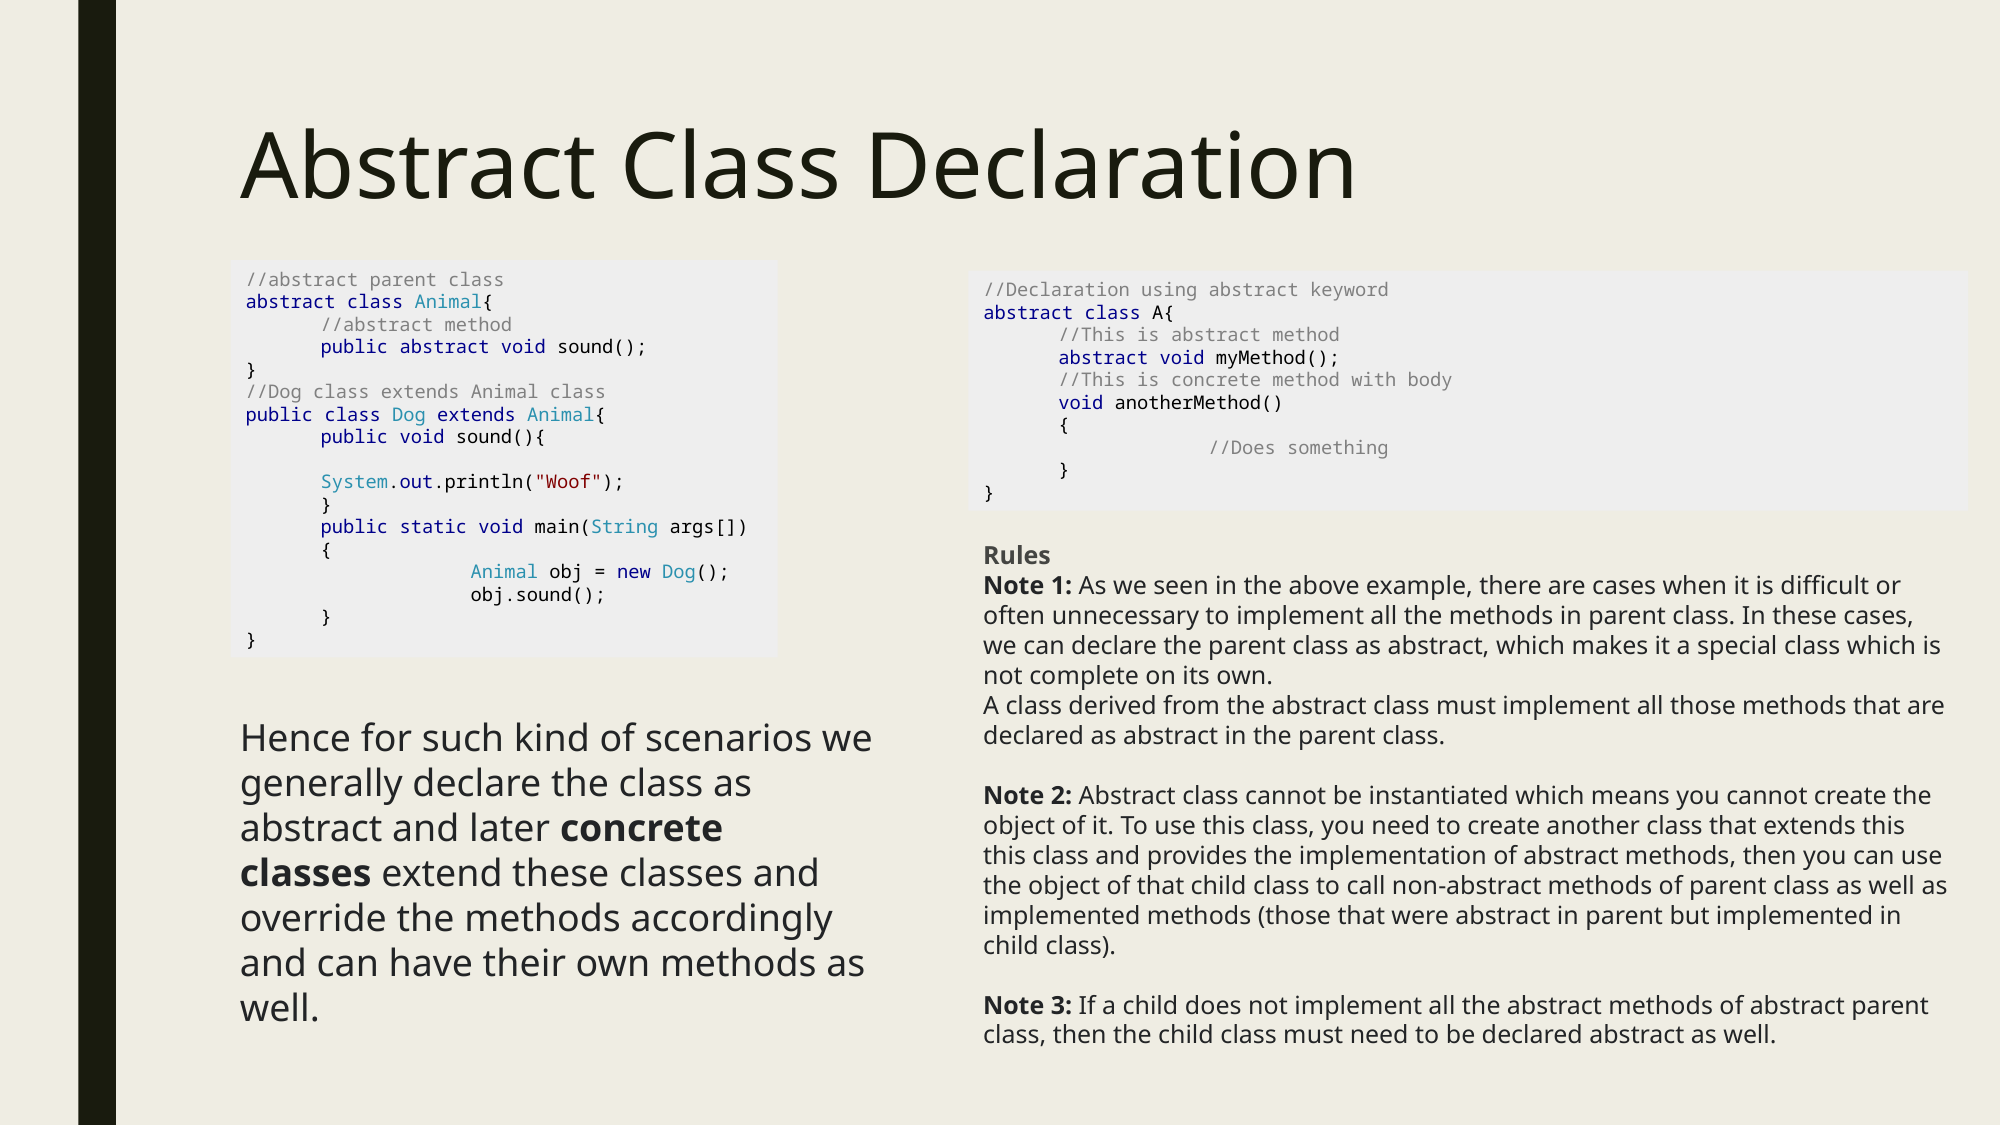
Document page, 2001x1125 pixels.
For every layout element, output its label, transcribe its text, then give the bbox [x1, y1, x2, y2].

text_box //abstract parent class abstract class Animal{ //abstract method public abstract void sound(); } //Dog class extends Animal class public class Dog extends Animal{ public void sound(){ System.out.println("Woof"); } public static void main(String args[]) { Animal obj = new Dog(); obj.sound(); } } [230, 260, 778, 658]
text_box Hence for such kind of scenarios we generally declare the class as abstract and later concrete classes extend these classes and override the methods accordingly and can have their own methods as well. [224, 706, 913, 1037]
text_box //Declaration using abstract keyword abstract class A{ //This is abstract method abstract void myMethod(); //This is concrete method with body void anotherMethod() { //Does something } } [968, 270, 1969, 511]
title Abstract Class Declaration [225, 112, 1800, 357]
text_box Rules Note 1: As we seen in the above example, there are cases when it is difficult or often unnecessary to implement all the methods in parent class. In these cases, we can declare the parent class as abstract, which makes it a special class which is not complete on its own. A class derived from the abstract class must implement all those methods that are declared as abstract in the parent class. Note 2: Abstract class cannot be instantiated which means you cannot create the object of it. To use this class, you need to create another class that extends this this class and provides the implementation of abstract methods, then you can use the object of that child class to call non-abstract methods of parent class as well as implemented methods (those that were abstract in parent but implemented in child class). Note 3: If a child does not implement all the abstract methods of abstract parent class, then the child class must need to be declared abstract as well. [968, 532, 1969, 1057]
